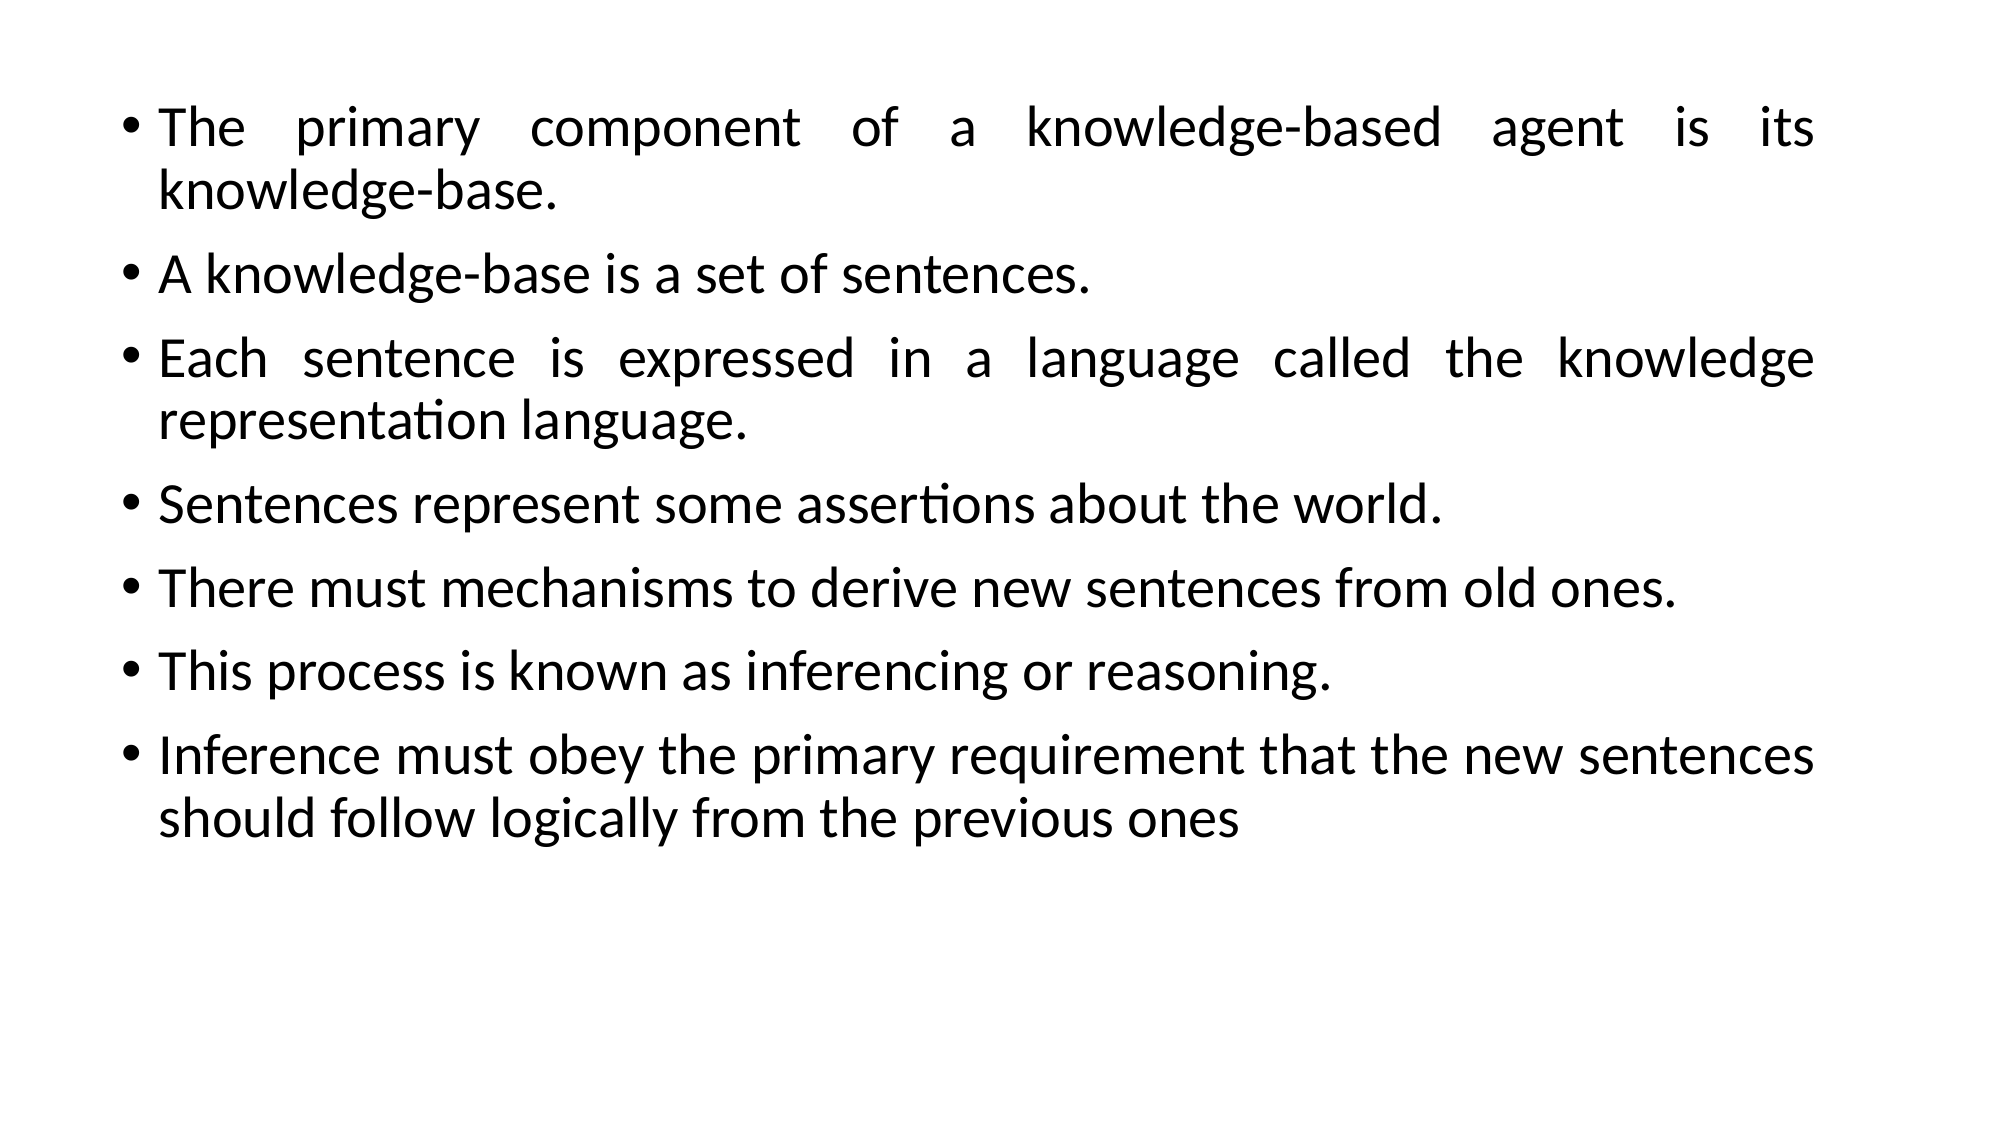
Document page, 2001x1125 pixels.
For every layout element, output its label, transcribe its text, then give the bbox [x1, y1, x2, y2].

list The primary component of a knowledge-based agent is its knowledge-base. A knowledge-base is a set of sentences. Each sentence is expressed in a language called the knowledge representation language. Sentences represent some assertions about the world. There must mechanisms to derive new sentences from old ones. This process is known as inferencing or reasoning. Inference must obey the primary requirement that the new sentences should follow logically from the previous ones [106, 89, 1832, 1012]
